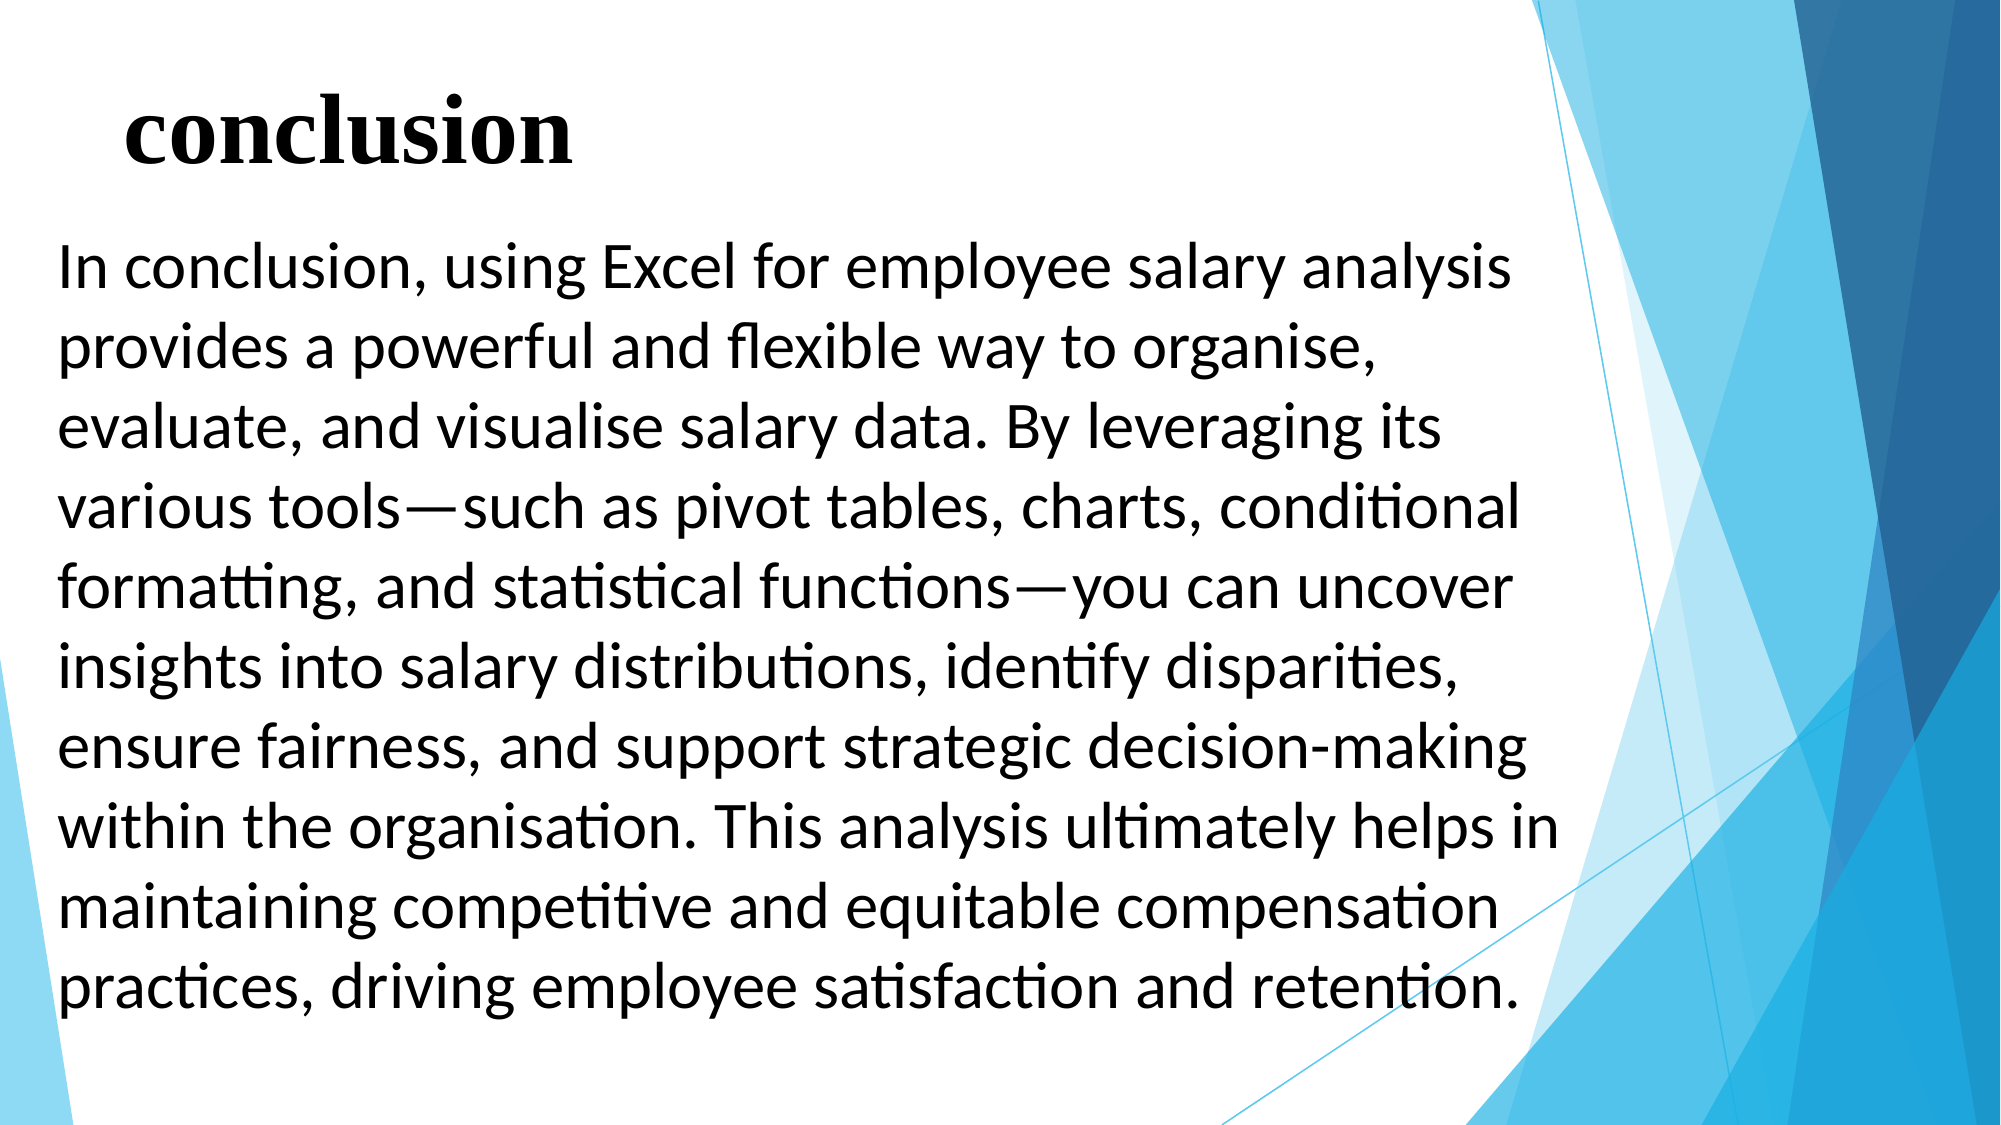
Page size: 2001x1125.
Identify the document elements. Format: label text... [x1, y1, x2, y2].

list In conclusion, using Excel for employee salary analysis provides a powerful and flexible way to organise, evaluate, and visualise salary data. By leveraging its various tools—such as pivot tables, charts, conditional formatting, and statistical functions—you can uncover insights into salary distributions, identify disparities, ensure fairness, and support strategic decision-making within the organisation. This analysis ultimately helps in maintaining competitive and equitable compensation practices, driving employee satisfaction and retention. [57, 221, 1606, 949]
title conclusion [123, 63, 1877, 188]
